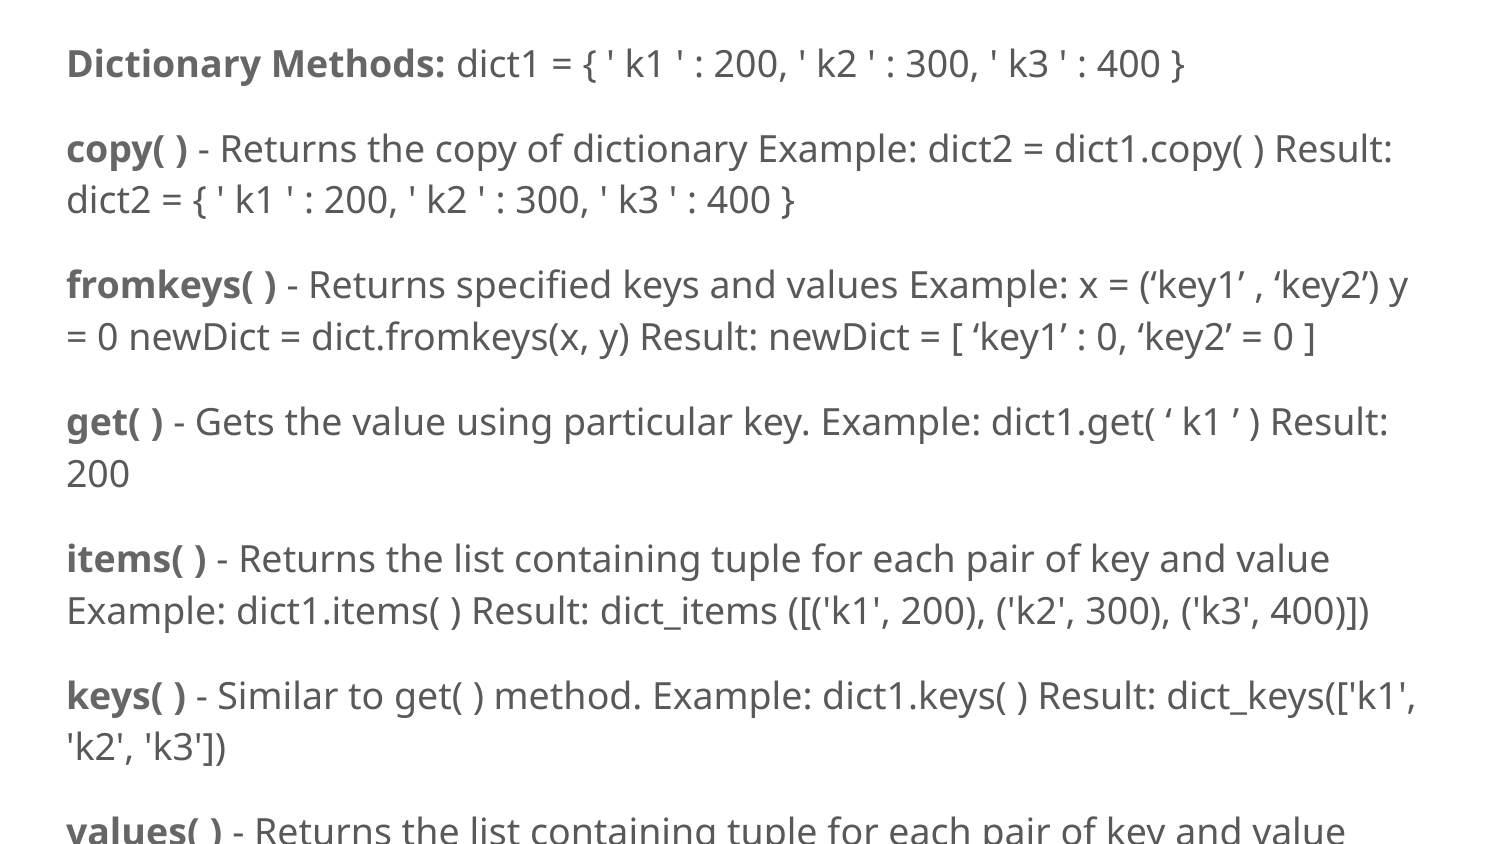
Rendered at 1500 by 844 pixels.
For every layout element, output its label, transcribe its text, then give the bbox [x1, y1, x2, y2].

list Dictionary Methods: dict1 = { ' k1 ' : 200, ' k2 ' : 300, ' k3 ' : 400 } copy( ) - Returns the copy of dictionary Example: dict2 = dict1.copy( ) Result: dict2 = { ' k1 ' : 200, ' k2 ' : 300, ' k3 ' : 400 } fromkeys( ) - Returns specified keys and values Example: x = (‘key1’ , ‘key2’) y = 0 newDict = dict.fromkeys(x, y) Result: newDict = [ ‘key1’ : 0, ‘key2’ = 0 ] get( ) - Gets the value using particular key. Example: dict1.get( ‘ k1 ’ ) Result: 200 items( ) - Returns the list containing tuple for each pair of key and value Example: dict1.items( ) Result: dict_items ([('k1', 200), ('k2', 300), ('k3', 400)]) keys( ) - Similar to get( ) method. Example: dict1.keys( ) Result: dict_keys(['k1', 'k2', 'k3']) values( ) - Returns the list containing tuple for each pair of key and value Example: dict1.items( ) Result: dict_items ([('k1', 200), ('k2', 300), ('k3', 400)]) [51, 17, 1449, 826]
